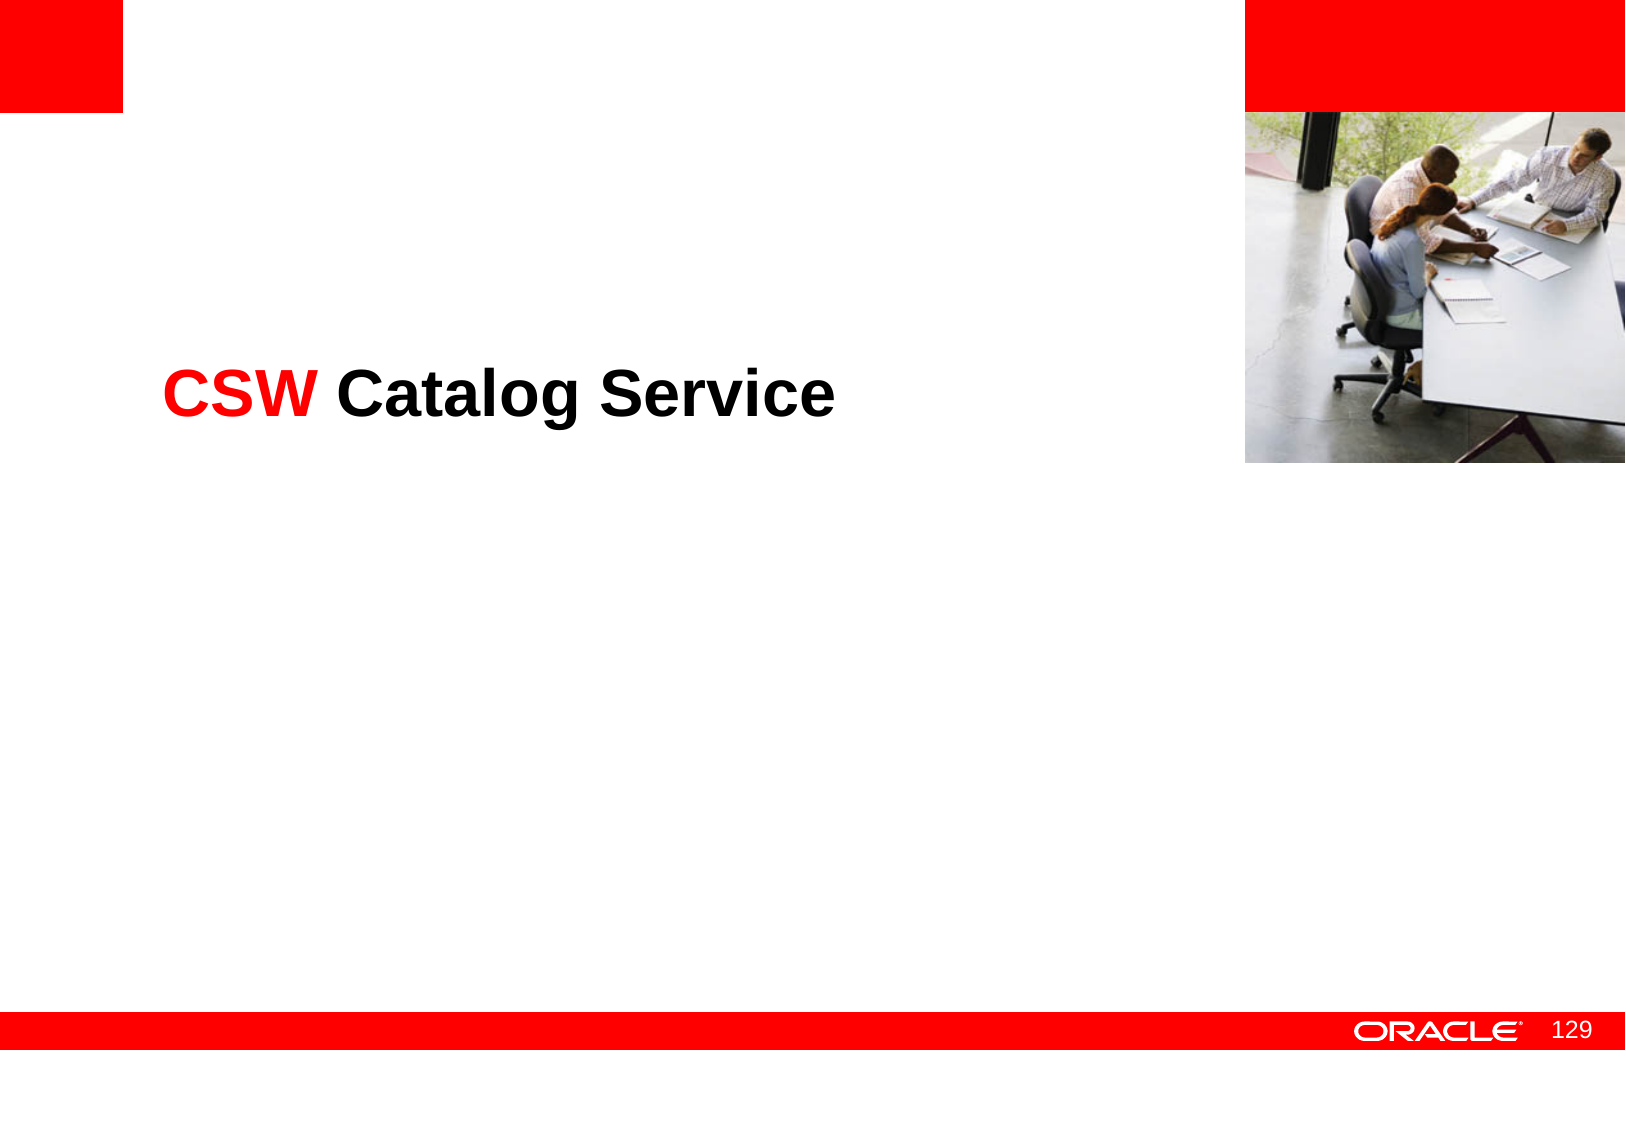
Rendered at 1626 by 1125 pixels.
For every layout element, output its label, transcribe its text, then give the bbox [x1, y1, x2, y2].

text_box CSW Catalog Service [162, 349, 1040, 430]
picture [0, 1012, 1625, 1050]
picture [1245, 0, 1625, 463]
picture [0, 0, 123, 113]
